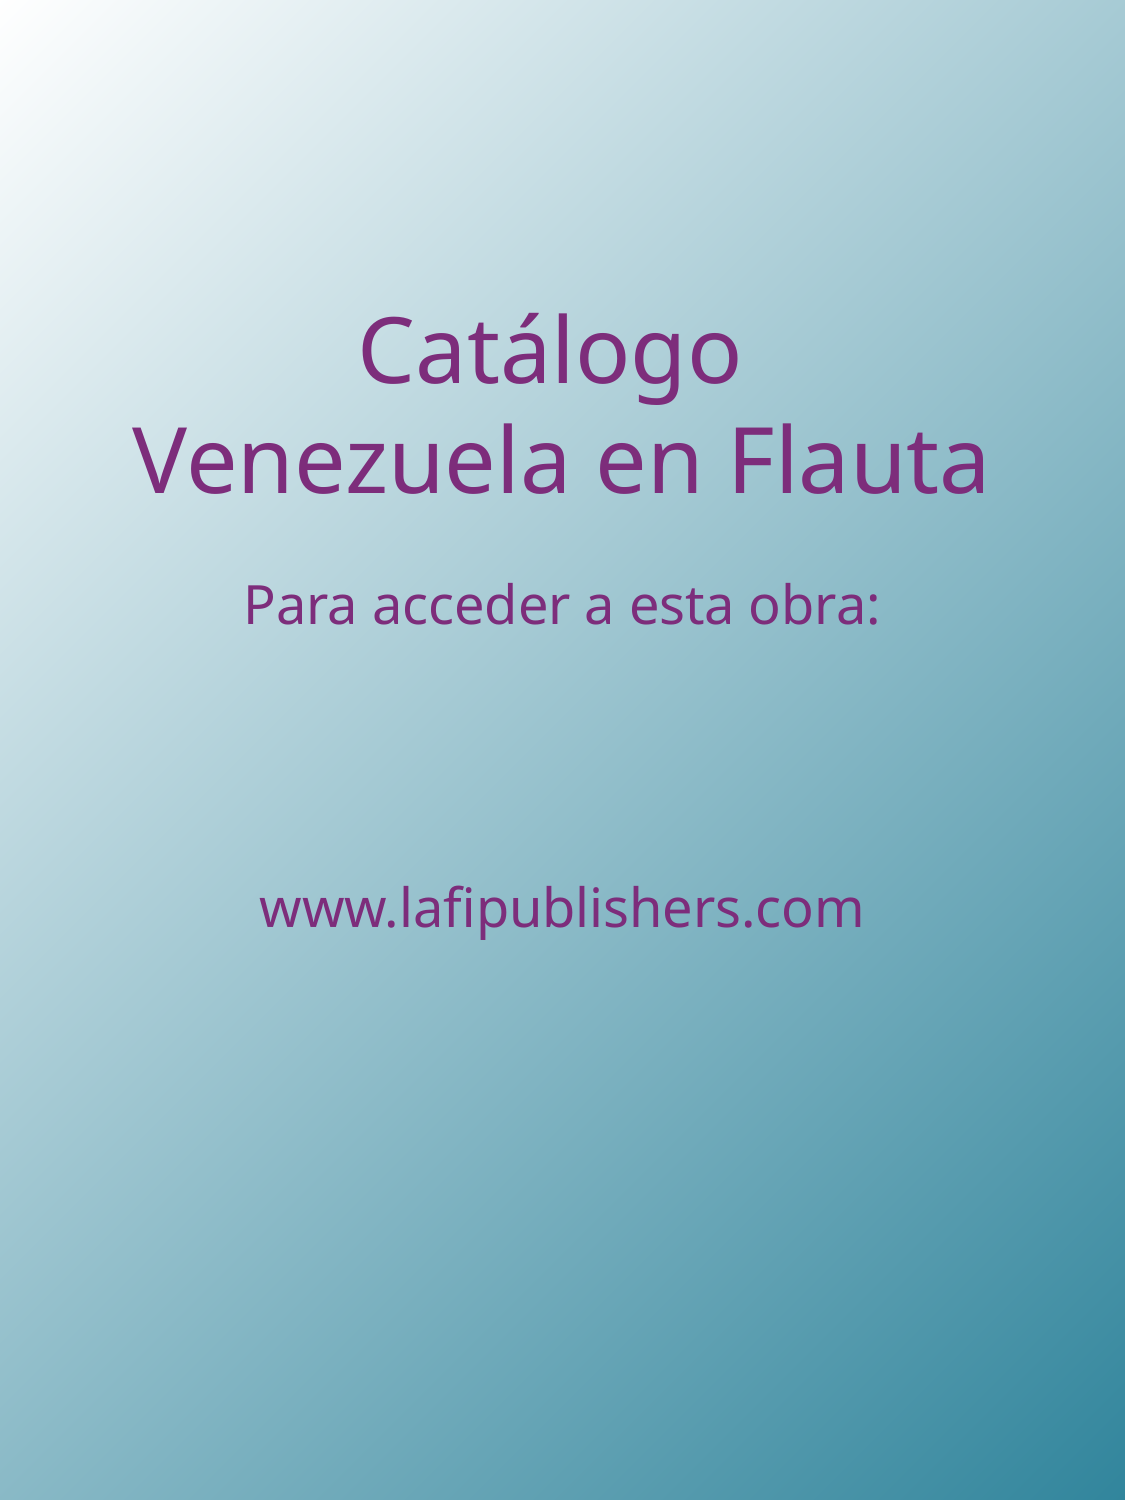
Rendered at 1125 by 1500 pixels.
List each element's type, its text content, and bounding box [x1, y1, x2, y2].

subtitle Para acceder a esta obra: www.lafipublishers.com [168, 562, 957, 946]
title Catálogo Venezuela en Flauta [84, 240, 1041, 563]
